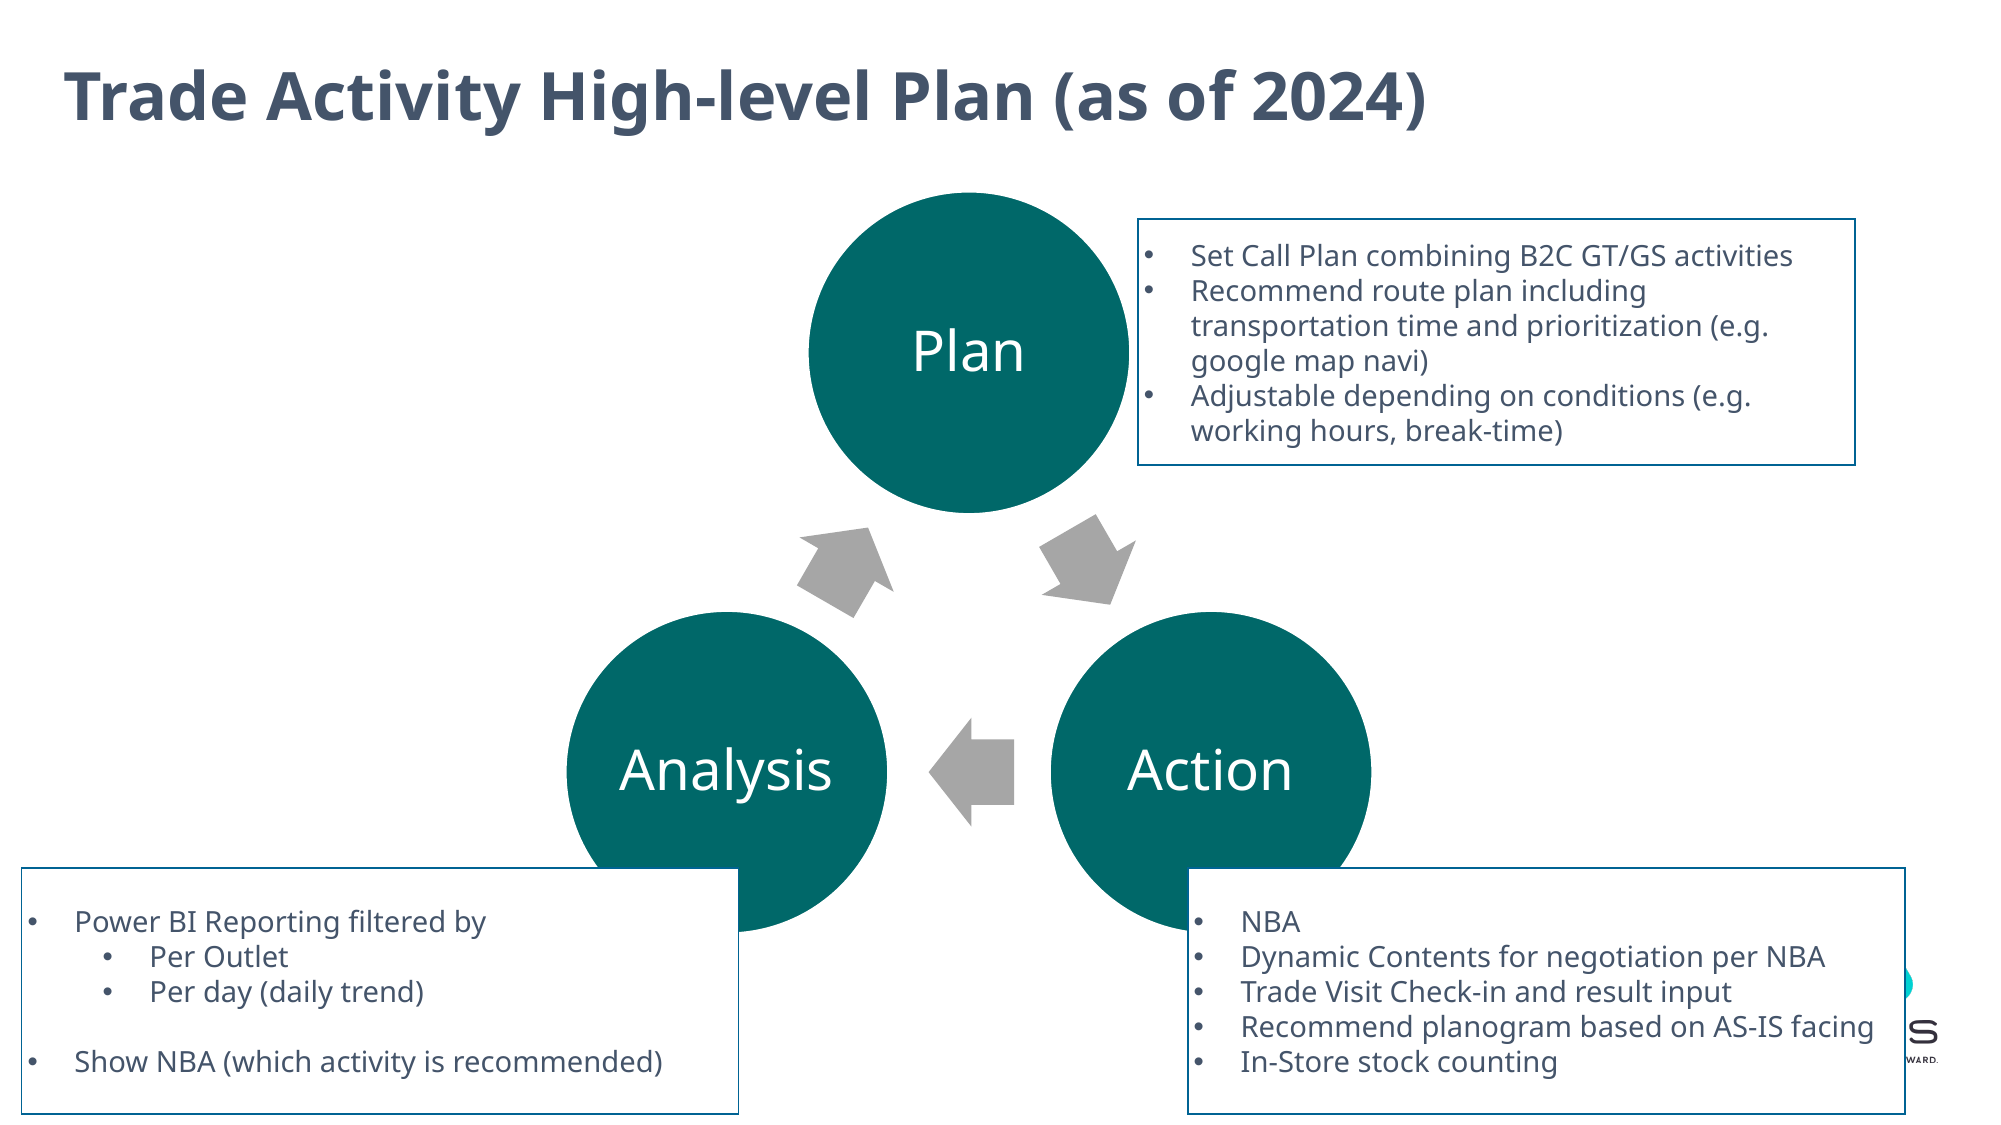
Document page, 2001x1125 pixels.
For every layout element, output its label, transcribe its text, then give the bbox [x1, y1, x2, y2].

text_box Set Call Plan combining B2C GT/GS activities Recommend route plan including transportation time and prioritization (e.g. google map navi) Adjustable depending on conditions (e.g. working hours, break-time) [1558, 218, 1856, 466]
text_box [380, 191, 1558, 934]
text_box Power BI Reporting filtered by Per Outlet Per day (daily trend) Show NBA (which activity is recommended) [21, 867, 740, 1115]
title Trade Activity High-level Plan (as of 2024) [63, 63, 1789, 125]
text_box NBA Dynamic Contents for negotiation per NBA Trade Visit Check-in and result input Recommend planogram based on AS-IS facing In-Store stock counting [1187, 867, 1906, 1115]
picture [1907, 944, 1938, 1063]
